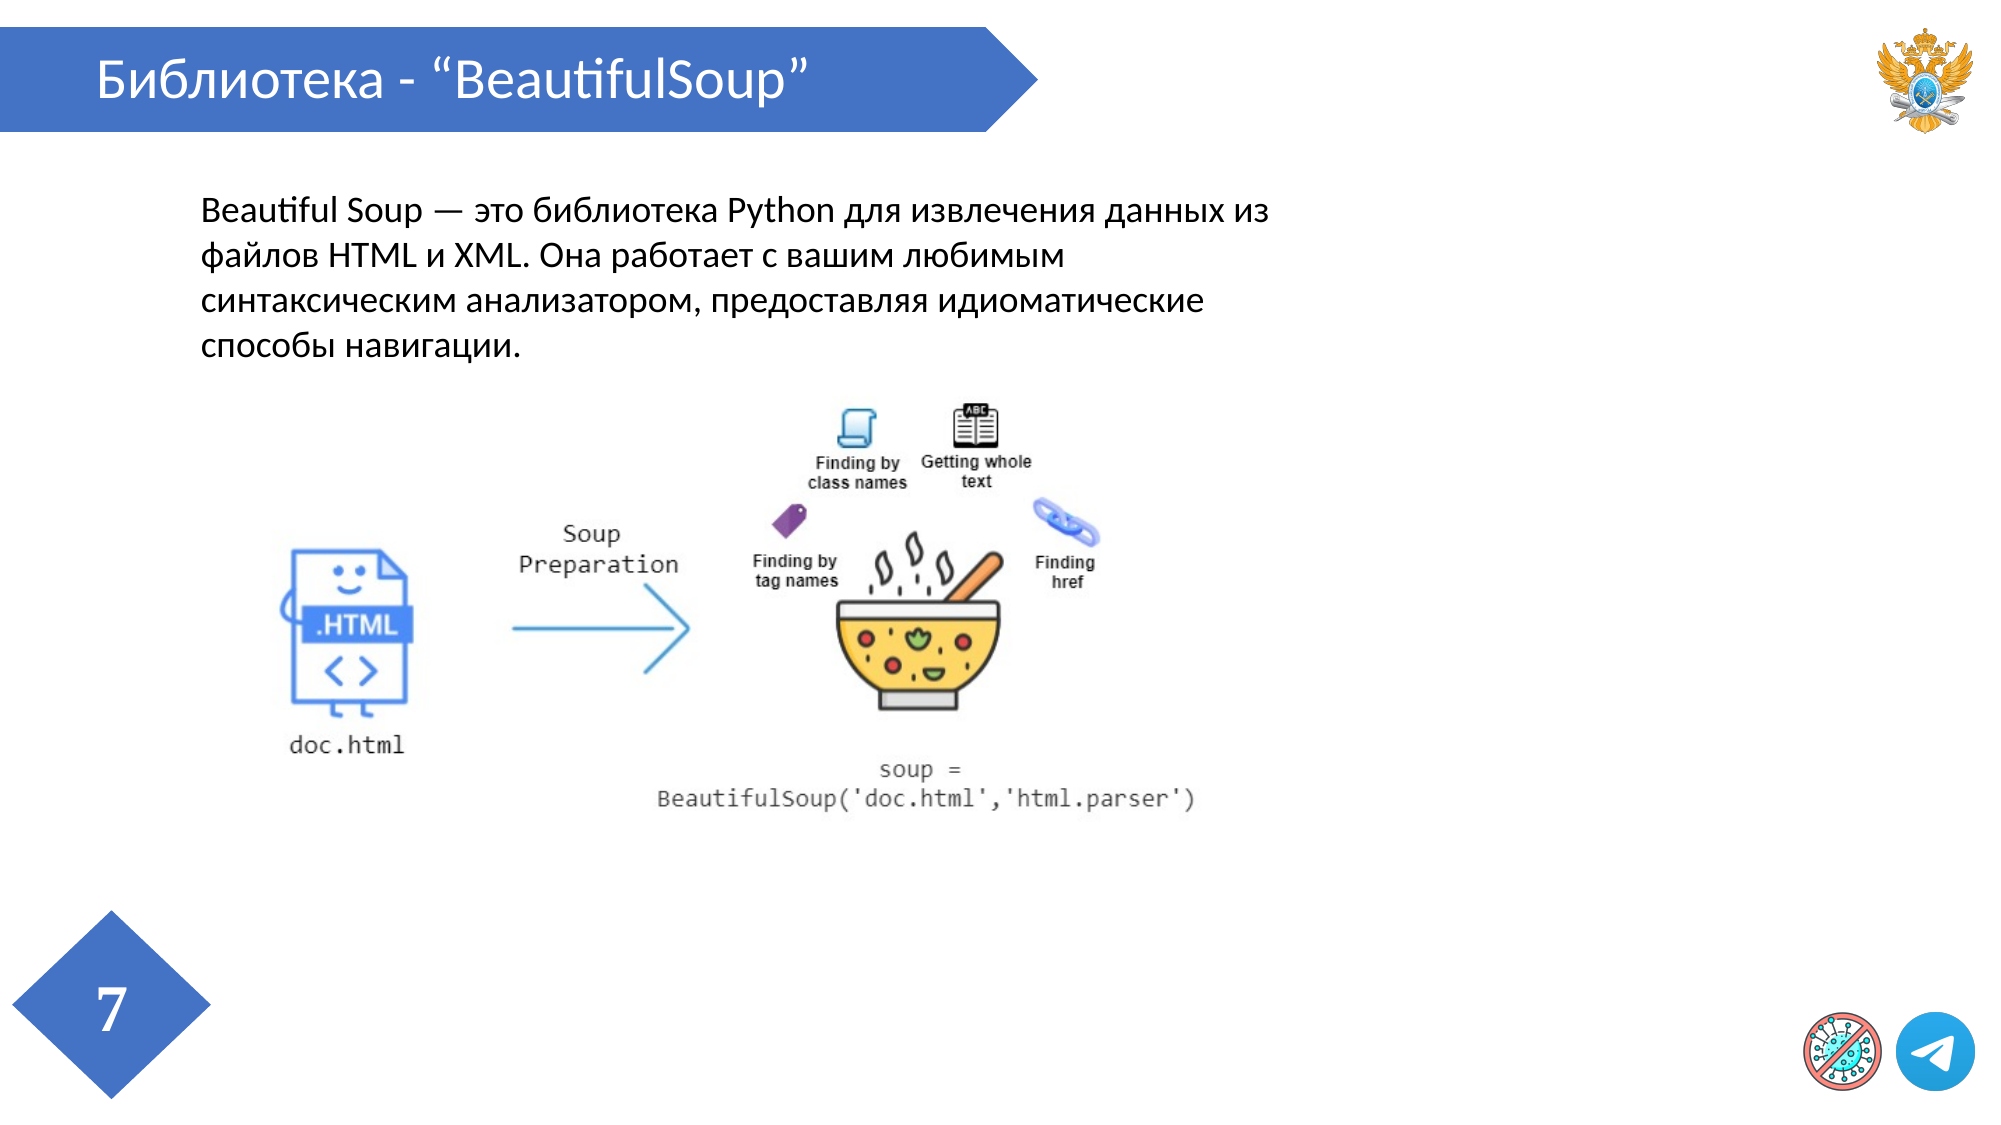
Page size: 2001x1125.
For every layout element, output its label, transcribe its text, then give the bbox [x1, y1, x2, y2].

picture [1877, 28, 1973, 134]
text_box 7 [12, 910, 211, 1100]
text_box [0, 27, 1038, 132]
picture [1796, 1005, 1889, 1098]
text_box Beautiful Soup — это библиотека Python для извлечения данных из файлов HTML и XML. Она работает с вашим любимым синтаксическим анализатором, предоставляя идиоматические способы навигации. [186, 177, 1320, 373]
picture [228, 374, 1278, 843]
picture [1896, 1012, 1975, 1091]
